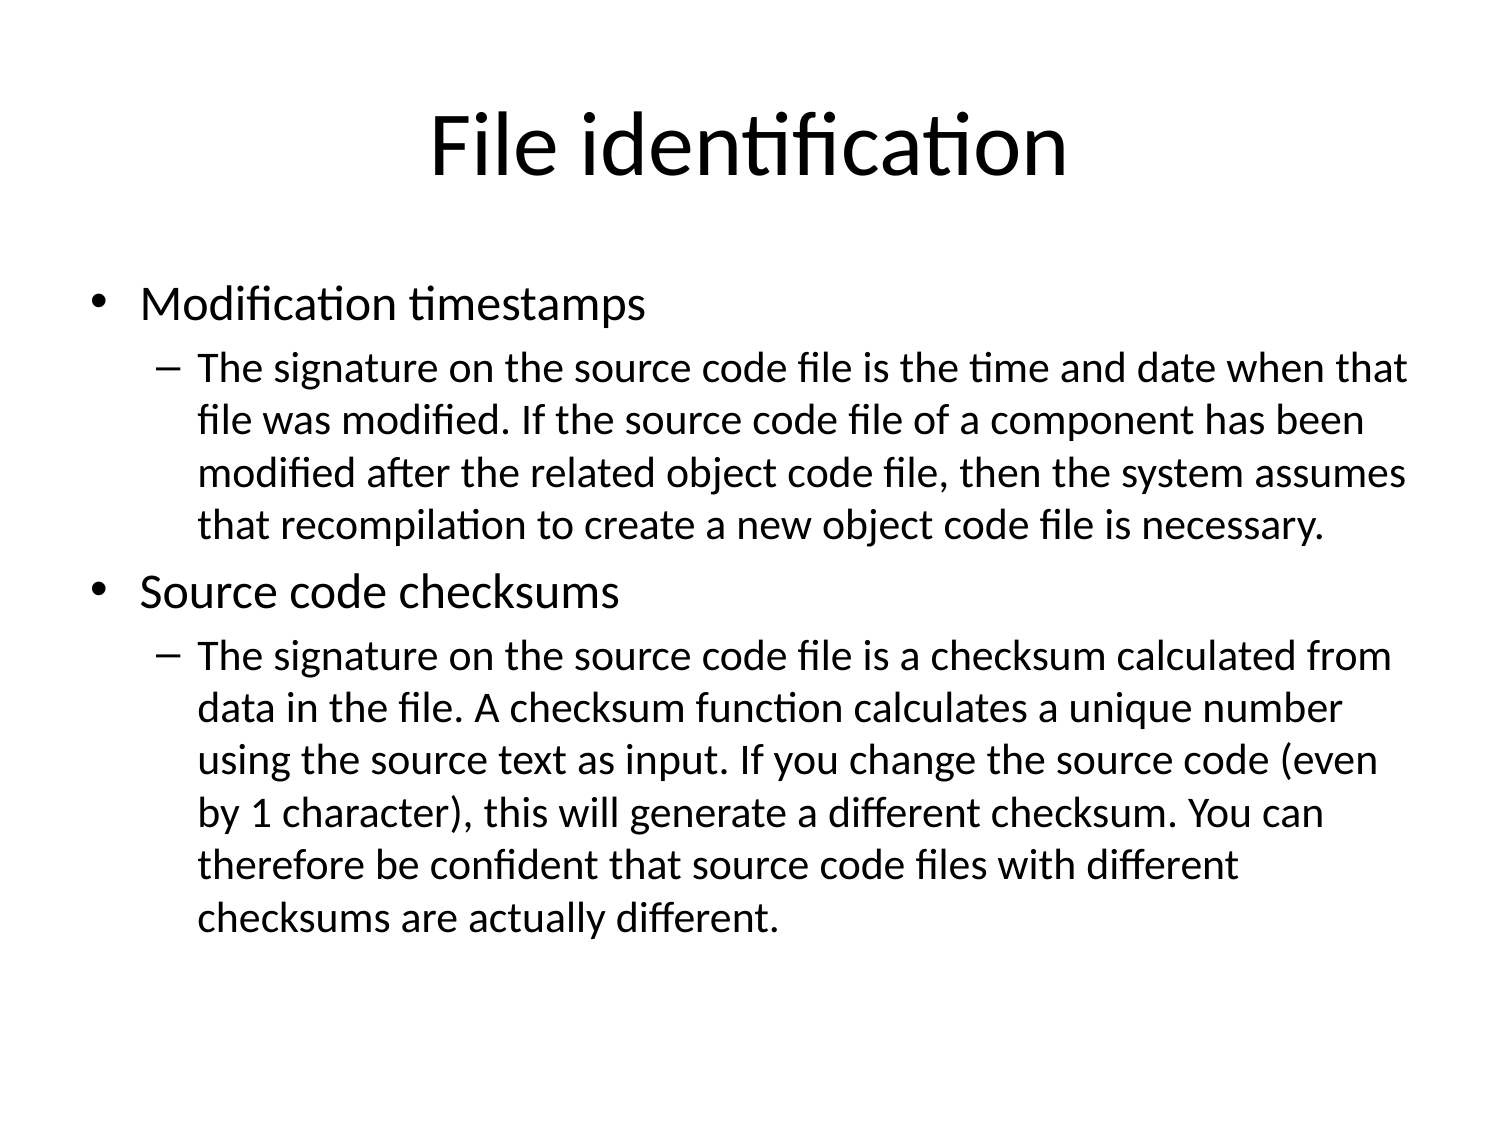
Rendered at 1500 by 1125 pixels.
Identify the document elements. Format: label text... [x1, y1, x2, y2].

title File identification [75, 45, 1425, 233]
list Modification timestamps The signature on the source code file is the time and date when that file was modified. If the source code file of a component has been modified after the related object code file, then the system assumes that recompilation to create a new object code file is necessary. Source code checksums The signature on the source code file is a checksum calculated from data in the file. A checksum function calculates a unique number using the source text as input. If you change the source code (even by 1 character), this will generate a different checksum. You can therefore be confident that source code files with different checksums are actually different. [75, 262, 1425, 1005]
